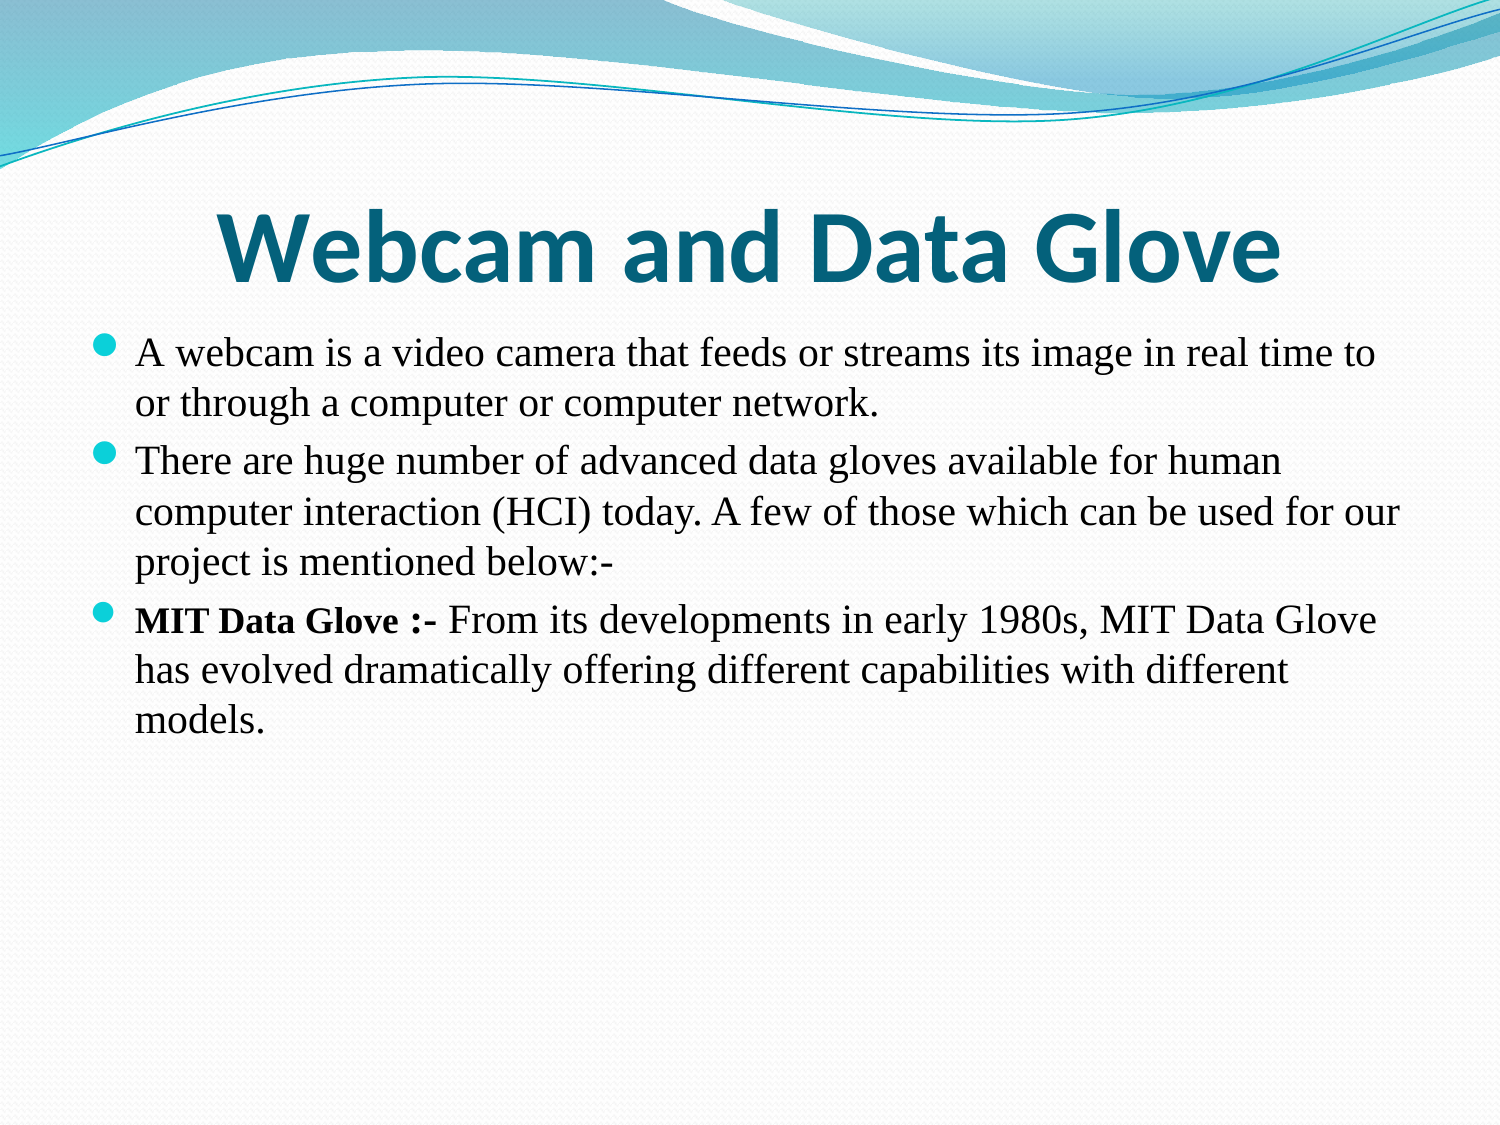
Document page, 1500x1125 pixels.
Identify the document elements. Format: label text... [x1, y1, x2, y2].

title Webcam and Data Glove [75, 115, 1425, 303]
list A webcam is a video camera that feeds or streams its image in real time to or through a computer or computer network. There are huge number of advanced data gloves available for human computer interaction (HCI) today. A few of those which can be used for our project is mentioned below:- MIT Data Glove :- From its developments in early 1980s, MIT Data Glove has evolved dramatically offering different capabilities with different models. [75, 317, 1425, 1038]
